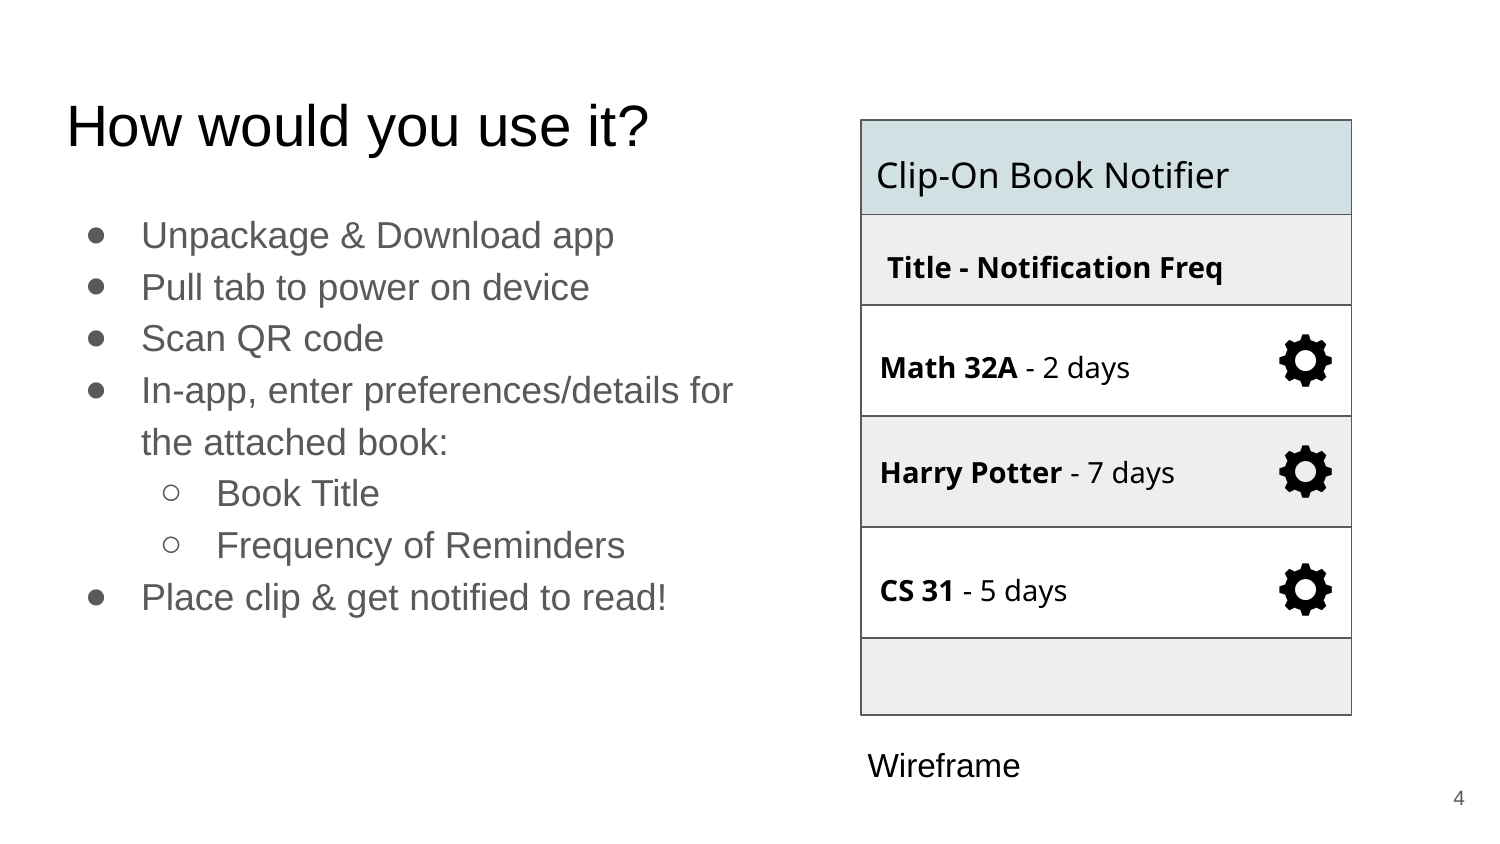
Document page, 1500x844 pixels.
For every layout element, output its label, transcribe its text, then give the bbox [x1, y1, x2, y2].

title How would you use it? [51, 72, 1449, 167]
text_box Wireframe [852, 728, 1304, 794]
text_box Title - Notification Freq [872, 234, 1363, 278]
picture [1272, 438, 1338, 505]
text_box [861, 120, 1352, 137]
text_box [861, 305, 1352, 416]
text_box Clip-On Book Notifier [861, 137, 1352, 279]
text_box [861, 638, 1352, 716]
slide_number ‹#› [1389, 764, 1480, 830]
text_box [861, 416, 1352, 527]
text_box Harry Potter - 7 days [864, 439, 1270, 504]
picture [1272, 557, 1338, 623]
picture [1272, 328, 1338, 394]
text_box Math 32A - 2 days [864, 334, 1271, 400]
text_box [861, 279, 1352, 305]
list Unpackage & Download app Pull tab to power on device Scan QR code In-app, enter preferences/details for the attached book: Book Title Frequency of Reminders Place clip & get notified to read! [51, 189, 766, 750]
text_box [861, 527, 1352, 638]
text_box CS 31 - 5 days [864, 557, 1194, 623]
